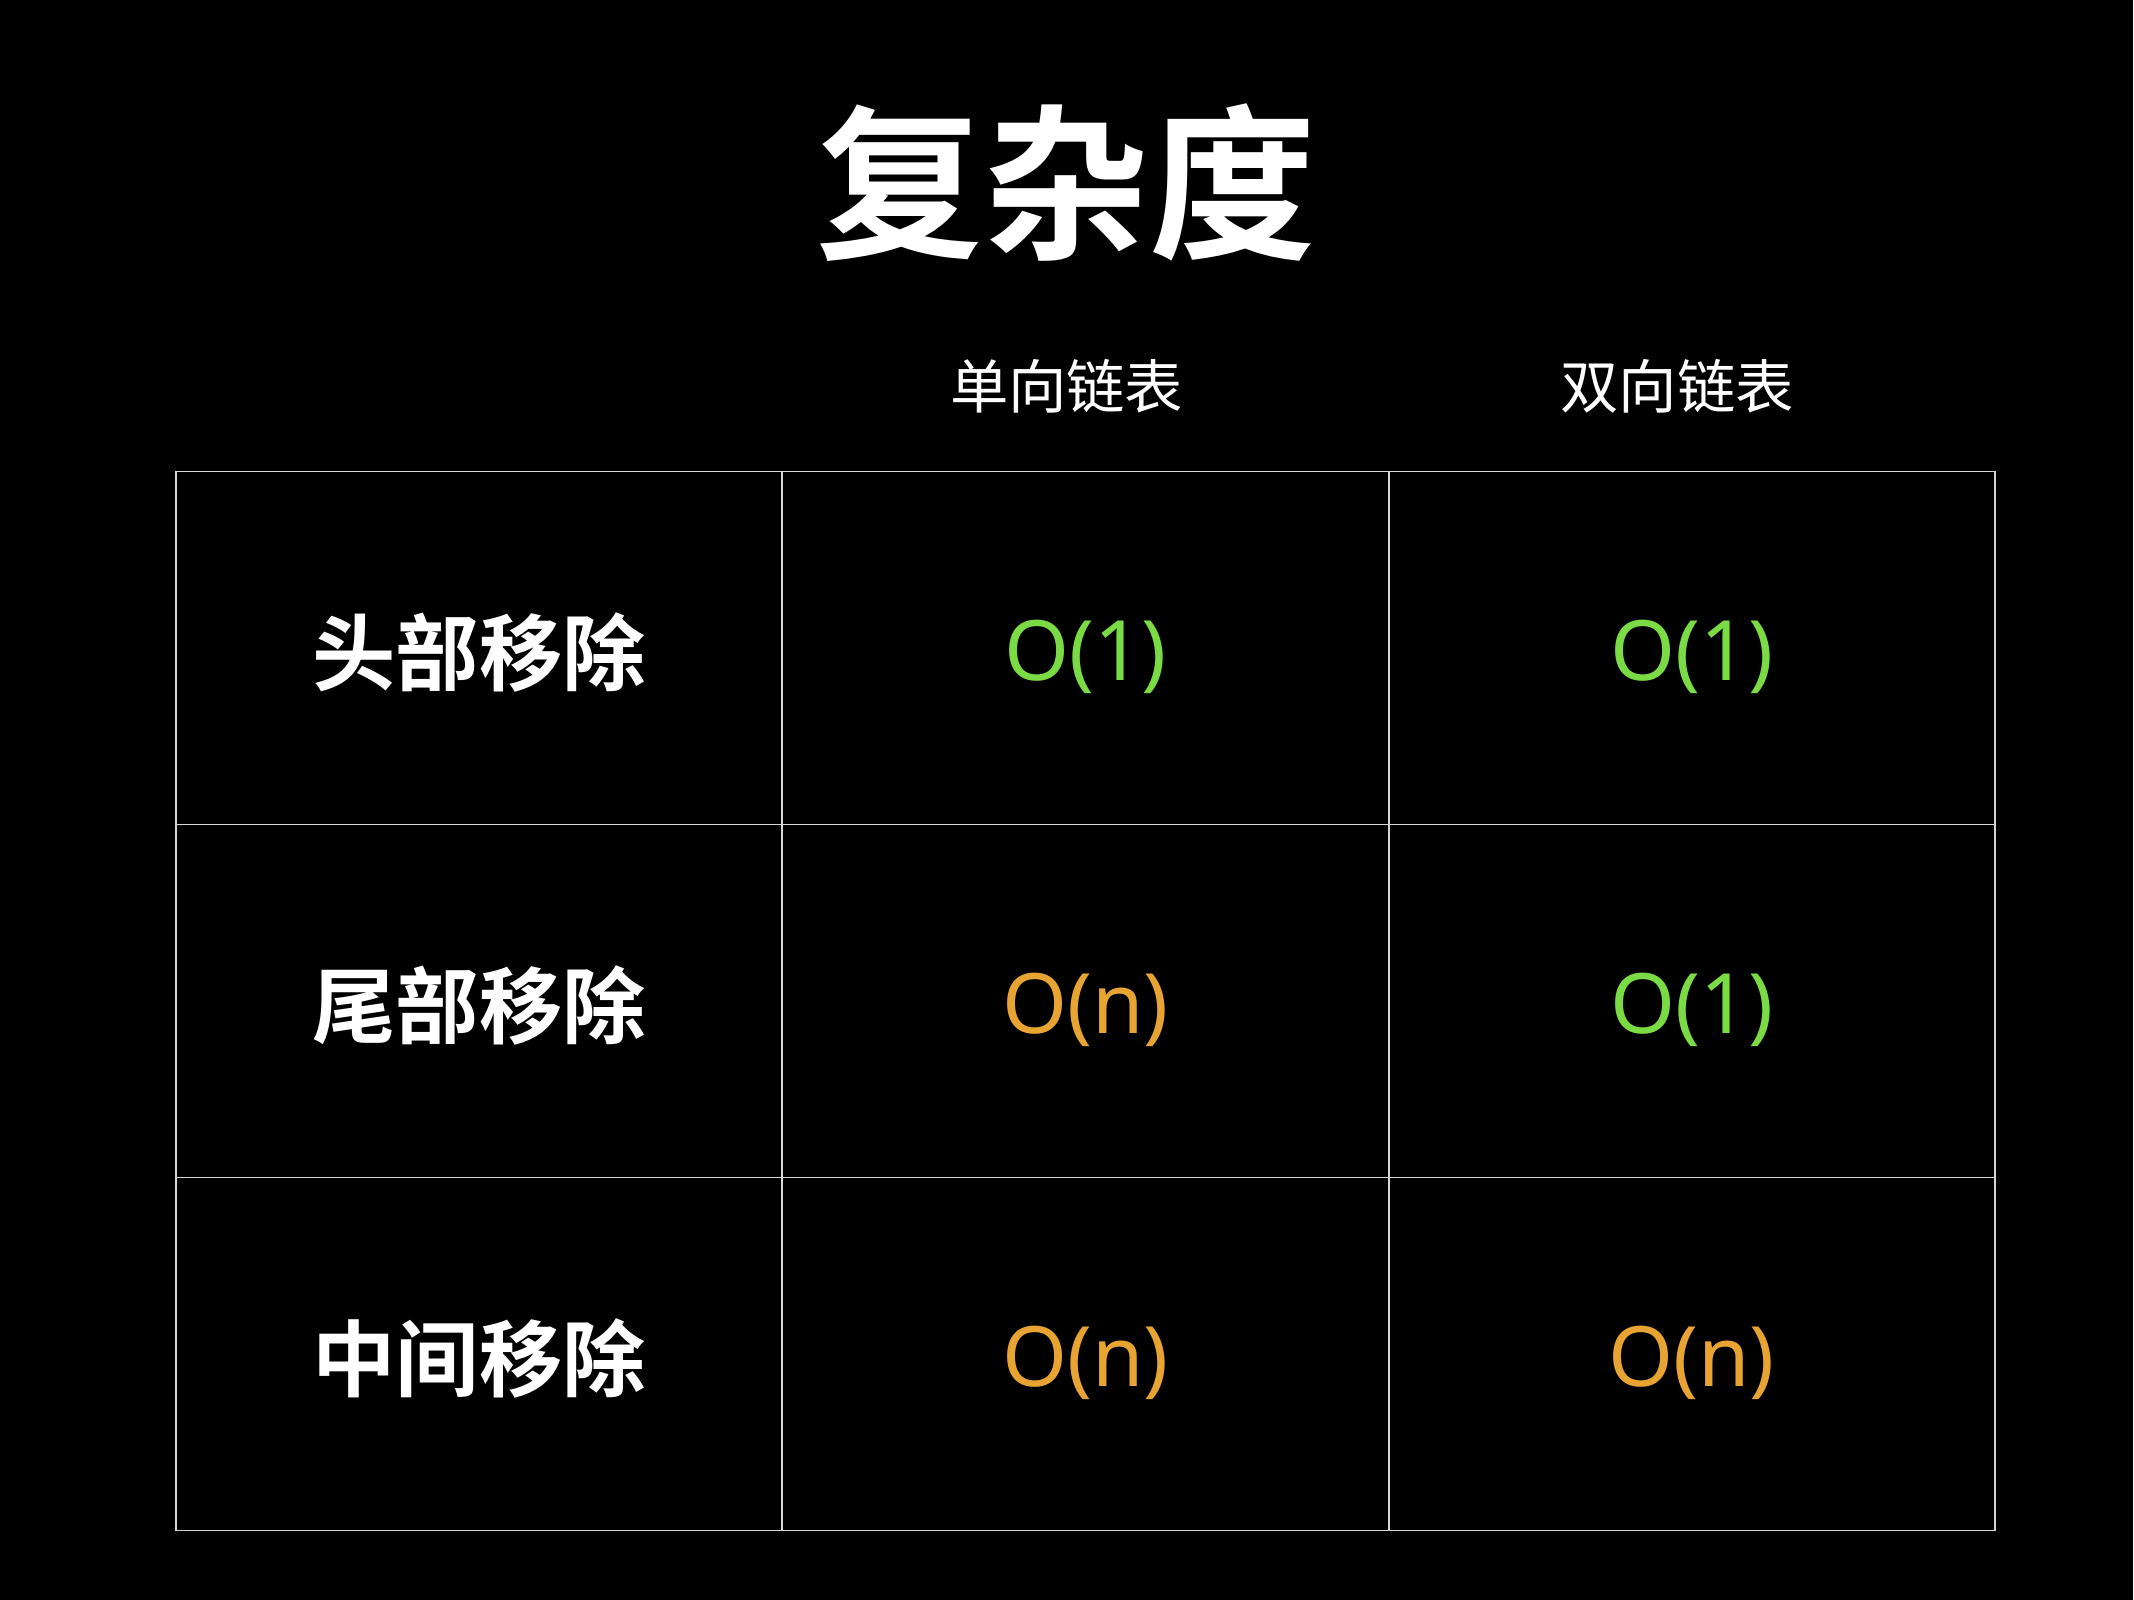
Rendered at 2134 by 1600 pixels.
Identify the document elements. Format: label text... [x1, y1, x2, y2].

table_cell O(n) [783, 825, 1388, 1177]
table_header O(1) [783, 472, 1388, 824]
text_box 单向链表 [941, 341, 1192, 429]
table_cell O(n) [783, 1178, 1388, 1530]
title 复杂度 [388, 58, 1745, 301]
table_cell O(n) [1390, 1178, 1994, 1530]
table_cell 中间移除 [177, 1178, 781, 1530]
table_cell O(1) [1390, 825, 1994, 1177]
table_header O(1) [1390, 472, 1994, 824]
table_header 头部移除 [177, 472, 781, 824]
table_cell 尾部移除 [177, 825, 781, 1177]
text_box 双向链表 [1552, 341, 1802, 429]
